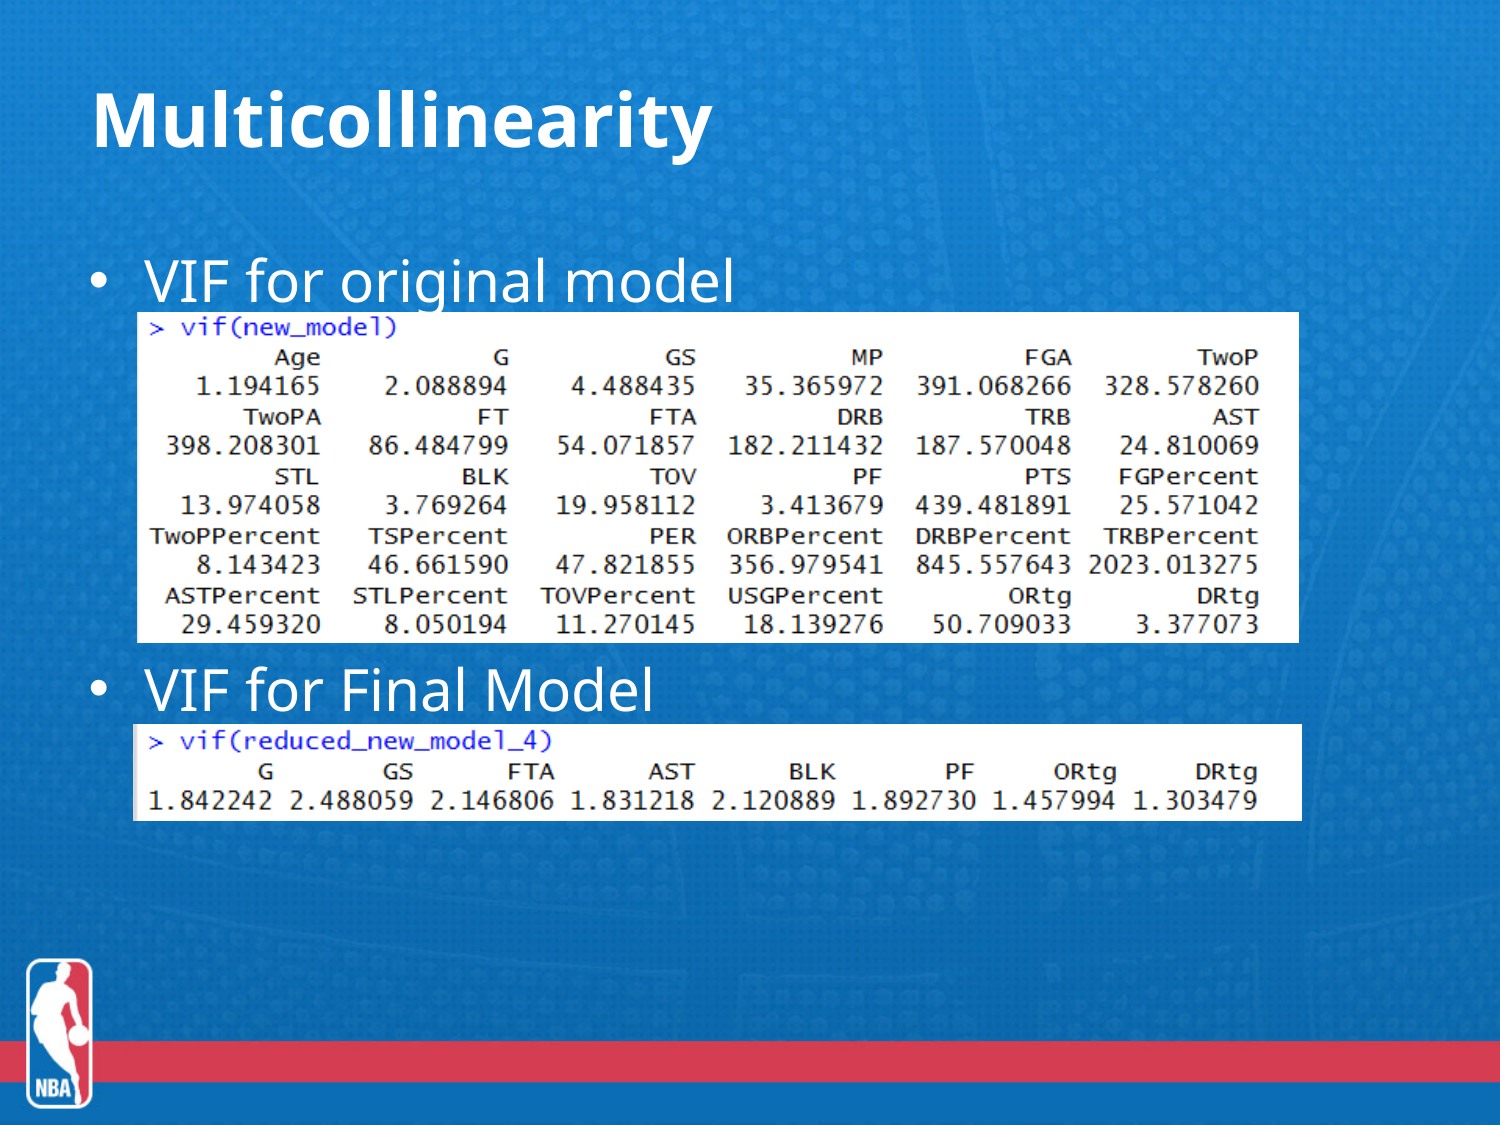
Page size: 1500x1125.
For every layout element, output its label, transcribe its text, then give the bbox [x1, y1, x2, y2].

picture [0, 0, 1500, 1125]
list VIF for original model VIF for Final Model [73, 236, 1424, 980]
title Multicollinearity [75, 24, 1425, 212]
